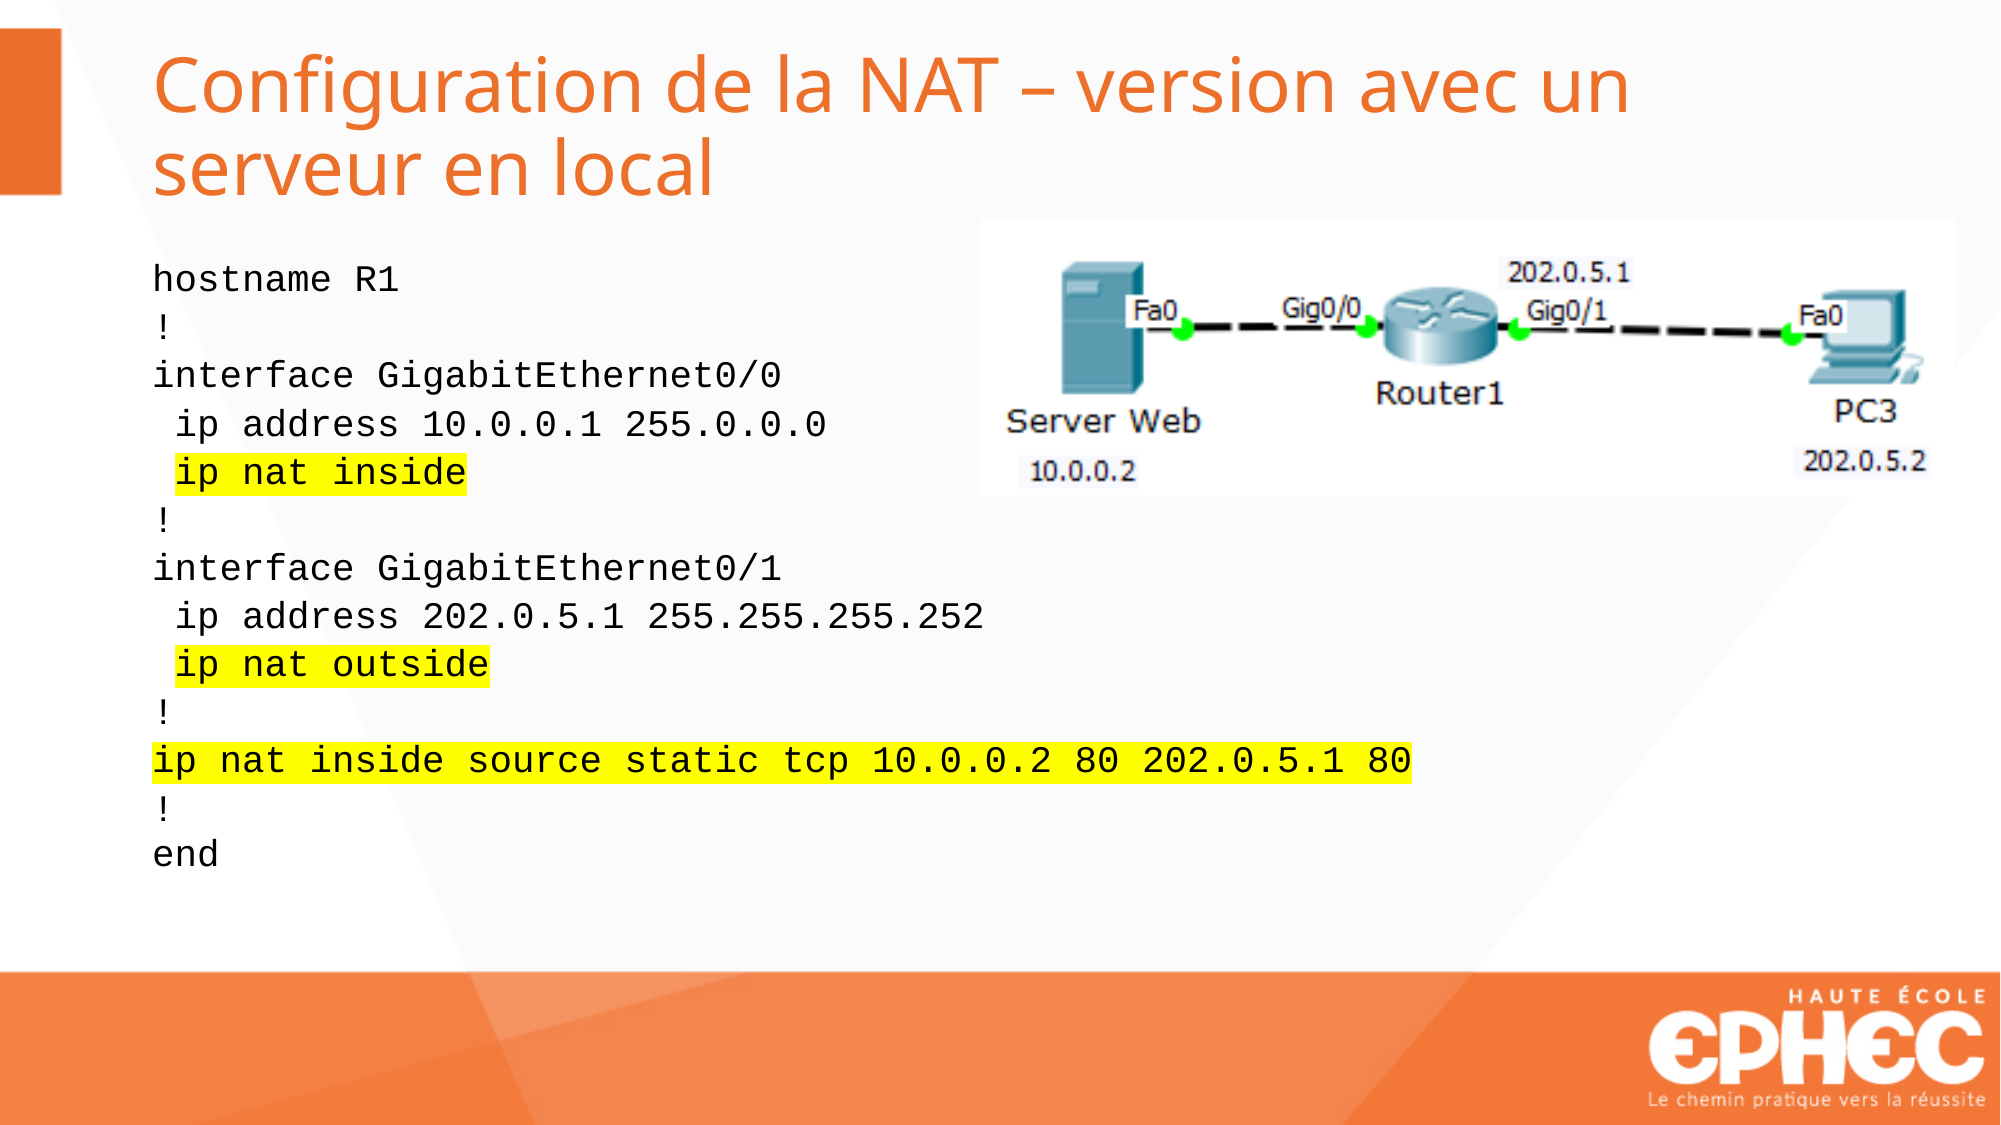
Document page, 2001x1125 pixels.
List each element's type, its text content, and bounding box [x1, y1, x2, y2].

title Configuration de la NAT – version avec un serveur en local [137, 39, 1863, 220]
picture [0, 0, 2001, 1125]
text_box hostname R1 ! interface GigabitEthernet0/0 ip address 10.0.0.1 255.0.0.0 ip nat inside ! interface GigabitEthernet0/1 ip address 202.0.5.1 255.255.255.252 ip nat outside ! ip nat inside source static tcp 10.0.0.2 80 202.0.5.1 80 ! end [137, 243, 1488, 881]
